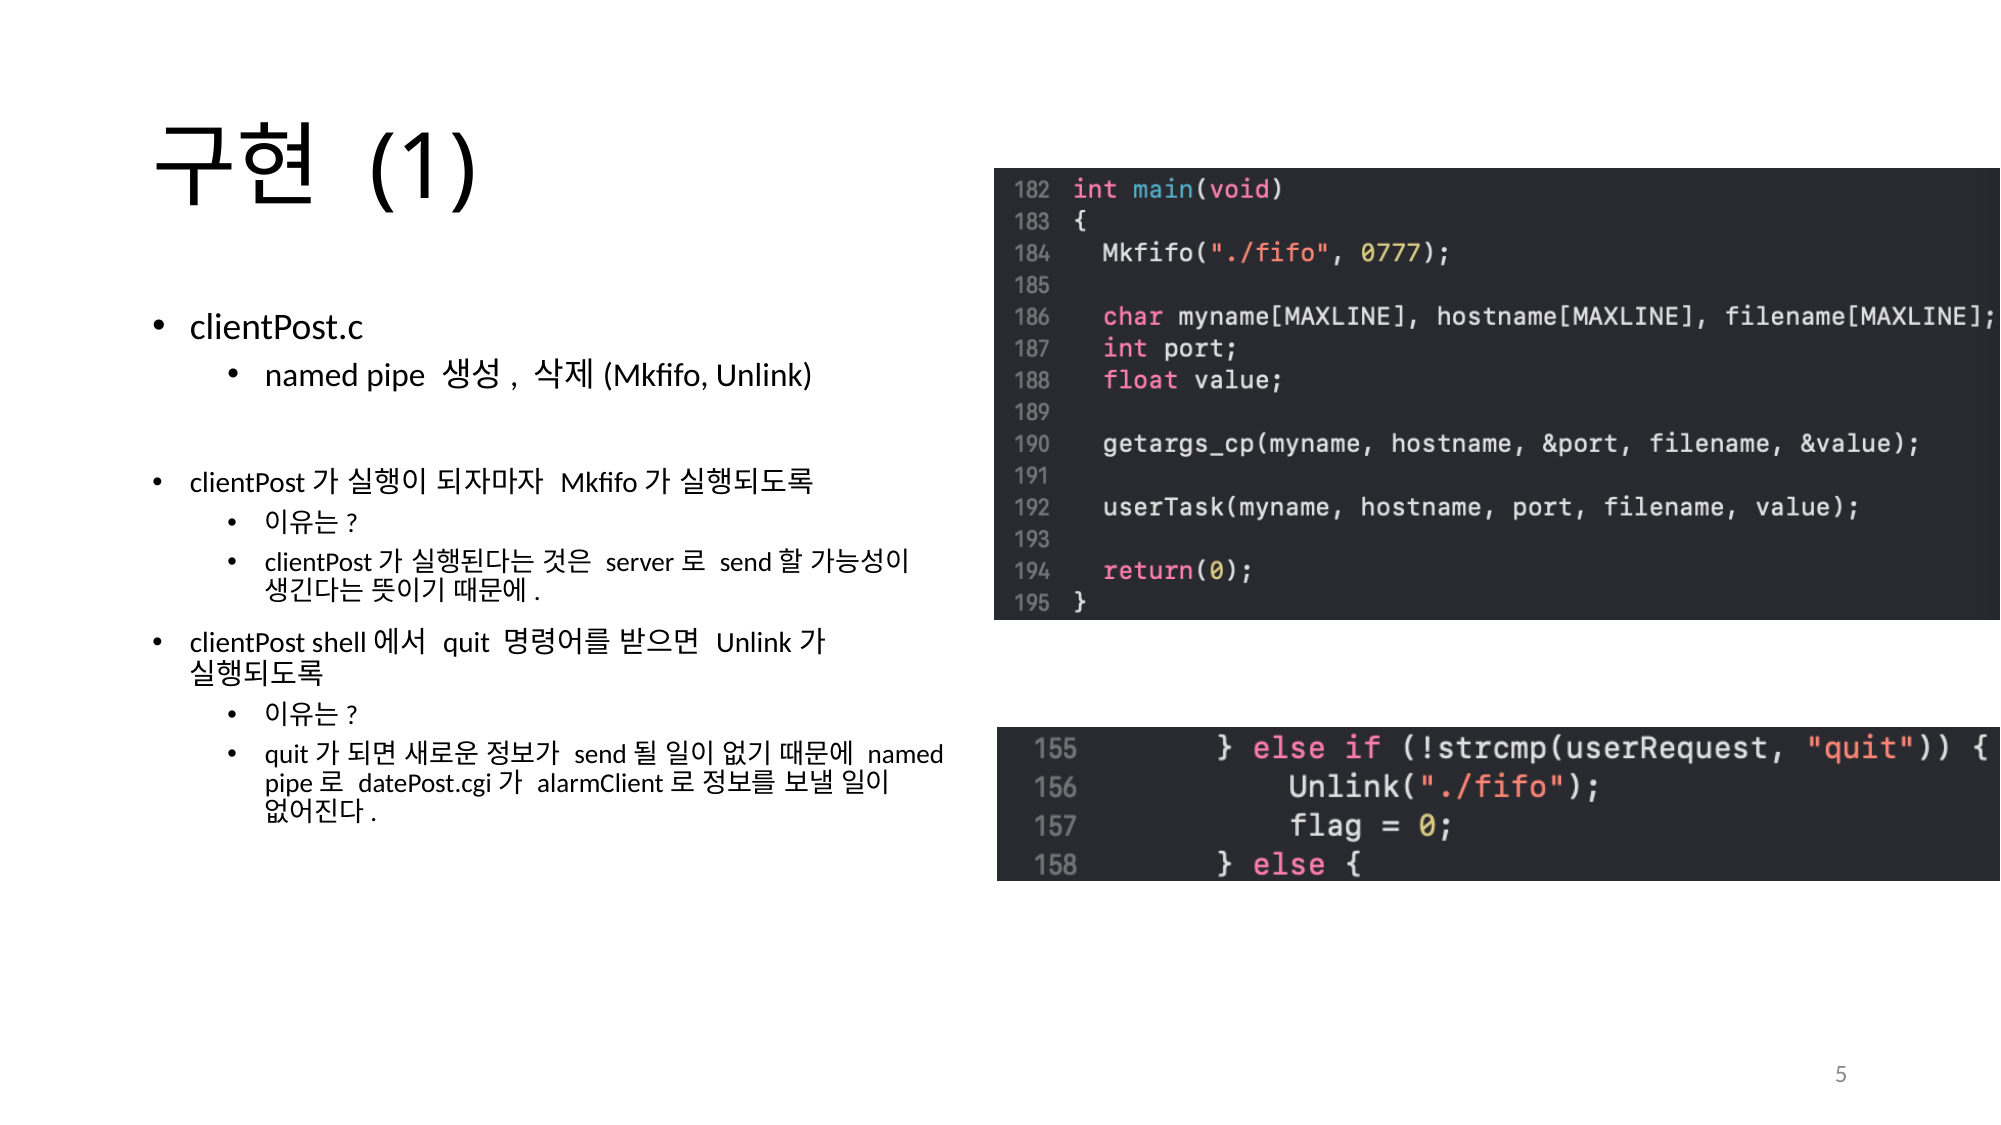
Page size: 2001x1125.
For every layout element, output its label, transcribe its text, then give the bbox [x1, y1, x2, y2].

picture [994, 168, 2000, 620]
slide_number 5 [1412, 1042, 1863, 1103]
title 구현 (1) [137, 59, 1863, 278]
list clientPost.c named pipe 생성, 삭제(Mkfifo, Unlink) clientPost가 실행이 되자마자 Mkfifo가 실행되도록 이유는? clientPost가 실행된다는 것은 server로 send할 가능성이 생긴다는 뜻이기 때문에. clientPost shell에서 quit 명령어를 받으면 Unlink가 실행되도록 이유는? quit가 되면 새로운 정보가 send될 일이 없기 때문에 named pipe로 datePost.cgi가 alarmClient로 정보를 보낼 일이 없어진다. [137, 299, 980, 1014]
picture [997, 727, 2000, 881]
